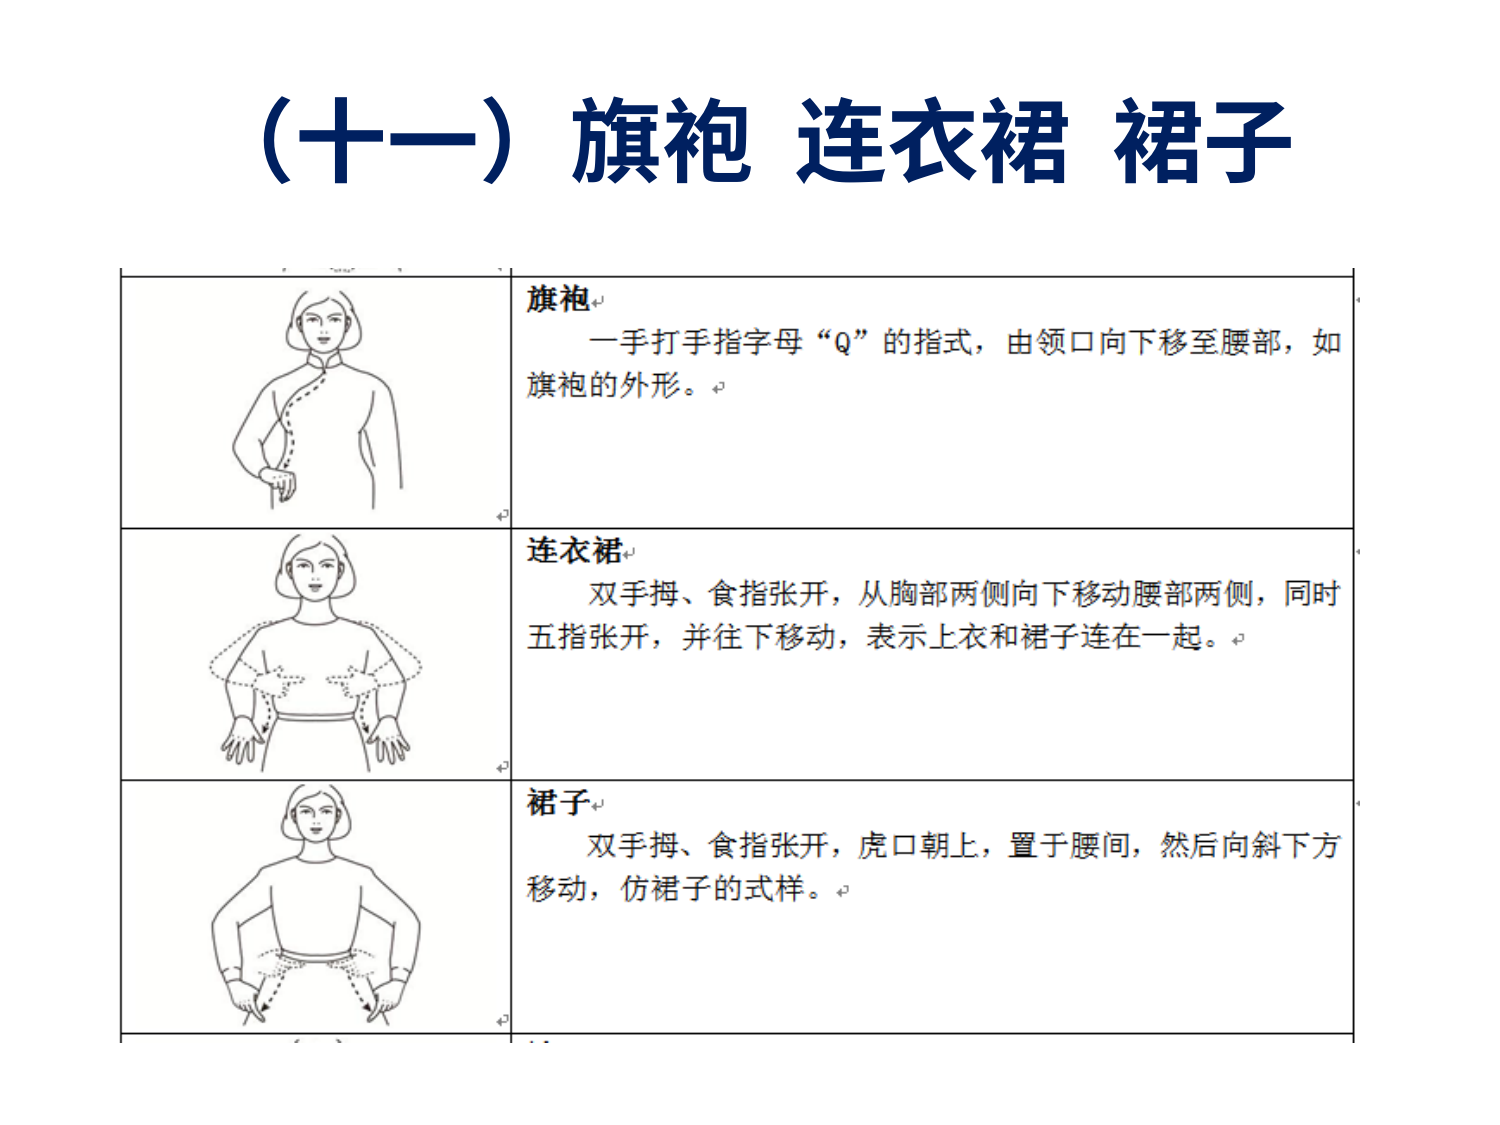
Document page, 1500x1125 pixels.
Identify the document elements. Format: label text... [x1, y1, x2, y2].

title （十一）旗袍 连衣裙 裙子 [75, 45, 1425, 233]
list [116, 267, 1360, 1044]
